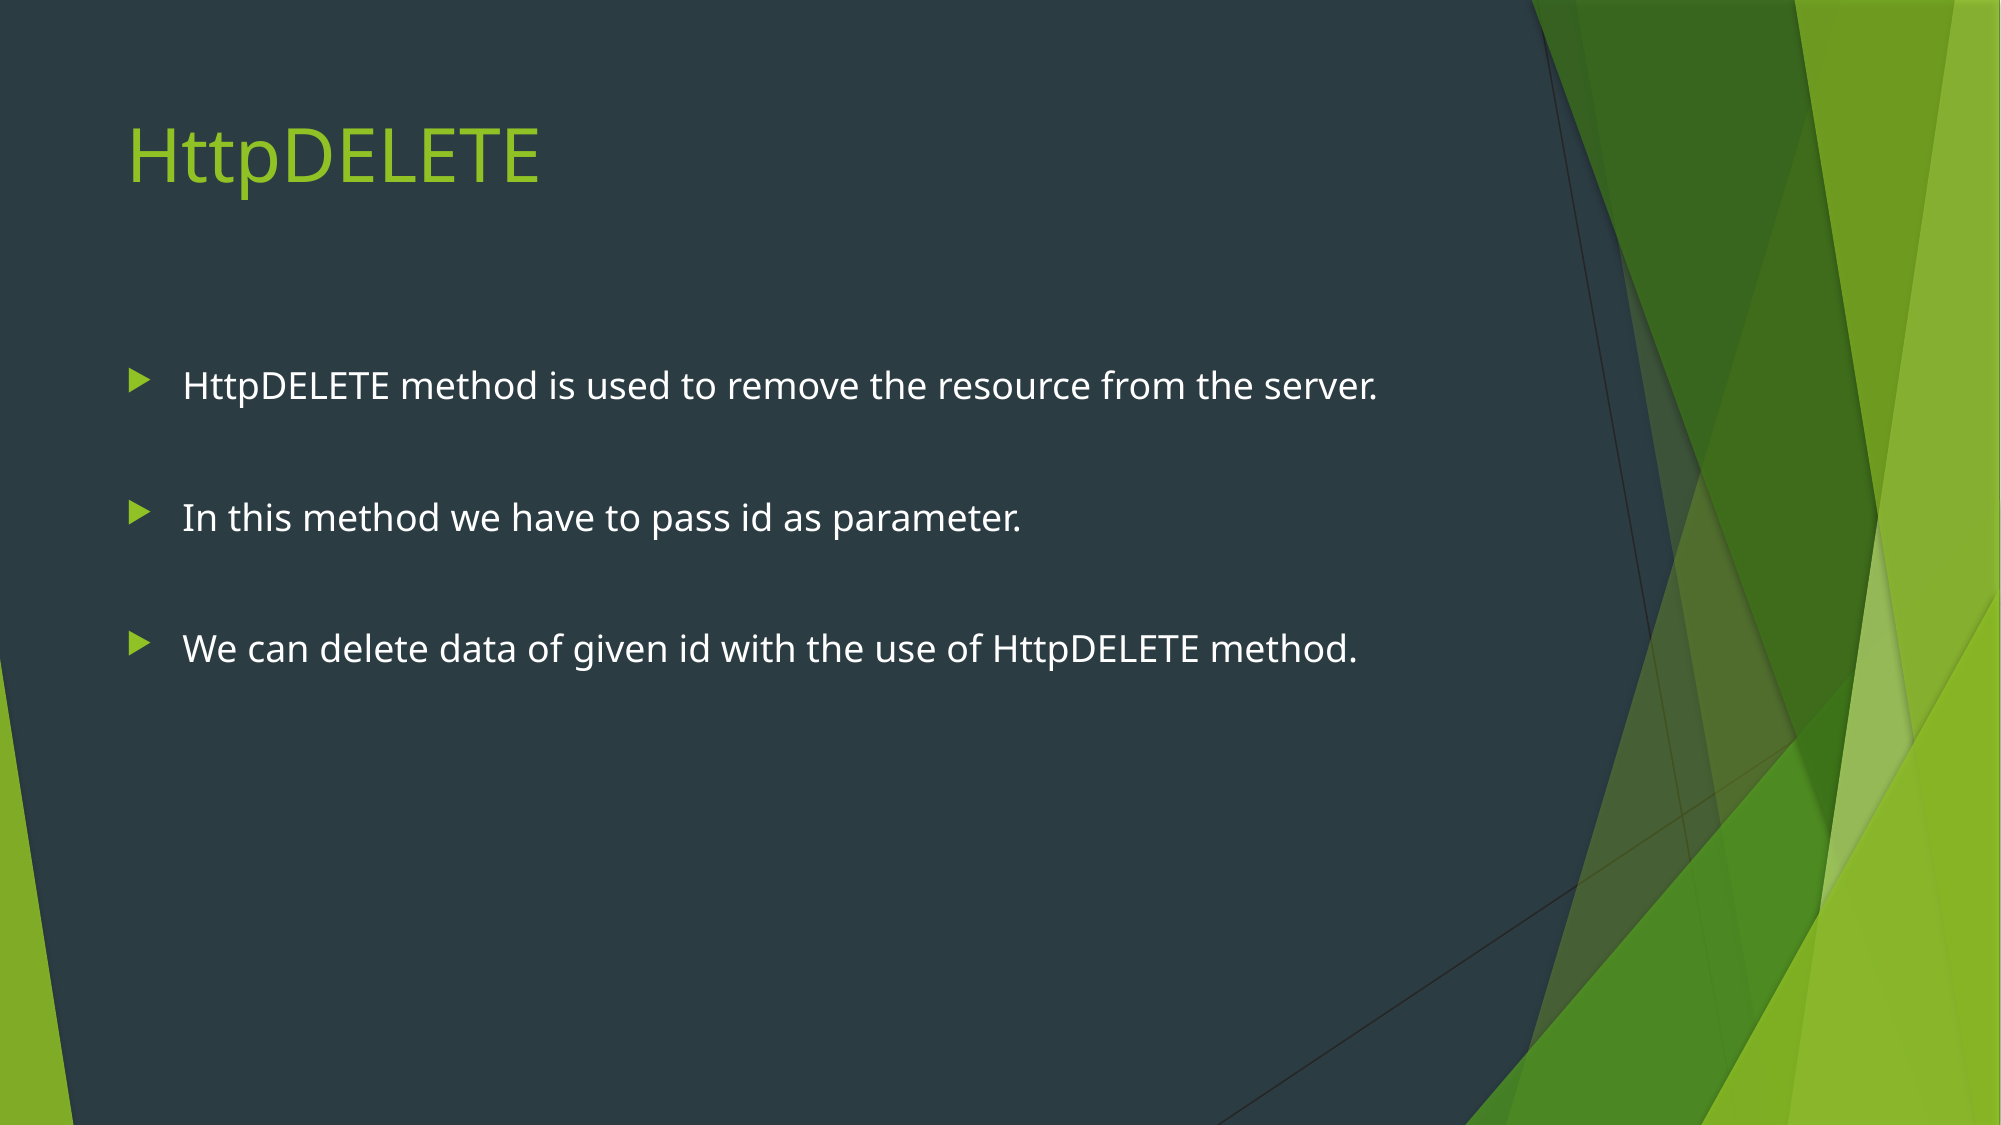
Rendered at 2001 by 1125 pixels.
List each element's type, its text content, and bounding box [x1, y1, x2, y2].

title HttpDELETE [111, 99, 1522, 317]
list HttpDELETE method is used to remove the resource from the server. In this method we have to pass id as parameter. We can delete data of given id with the use of HttpDELETE method. [111, 354, 1522, 992]
